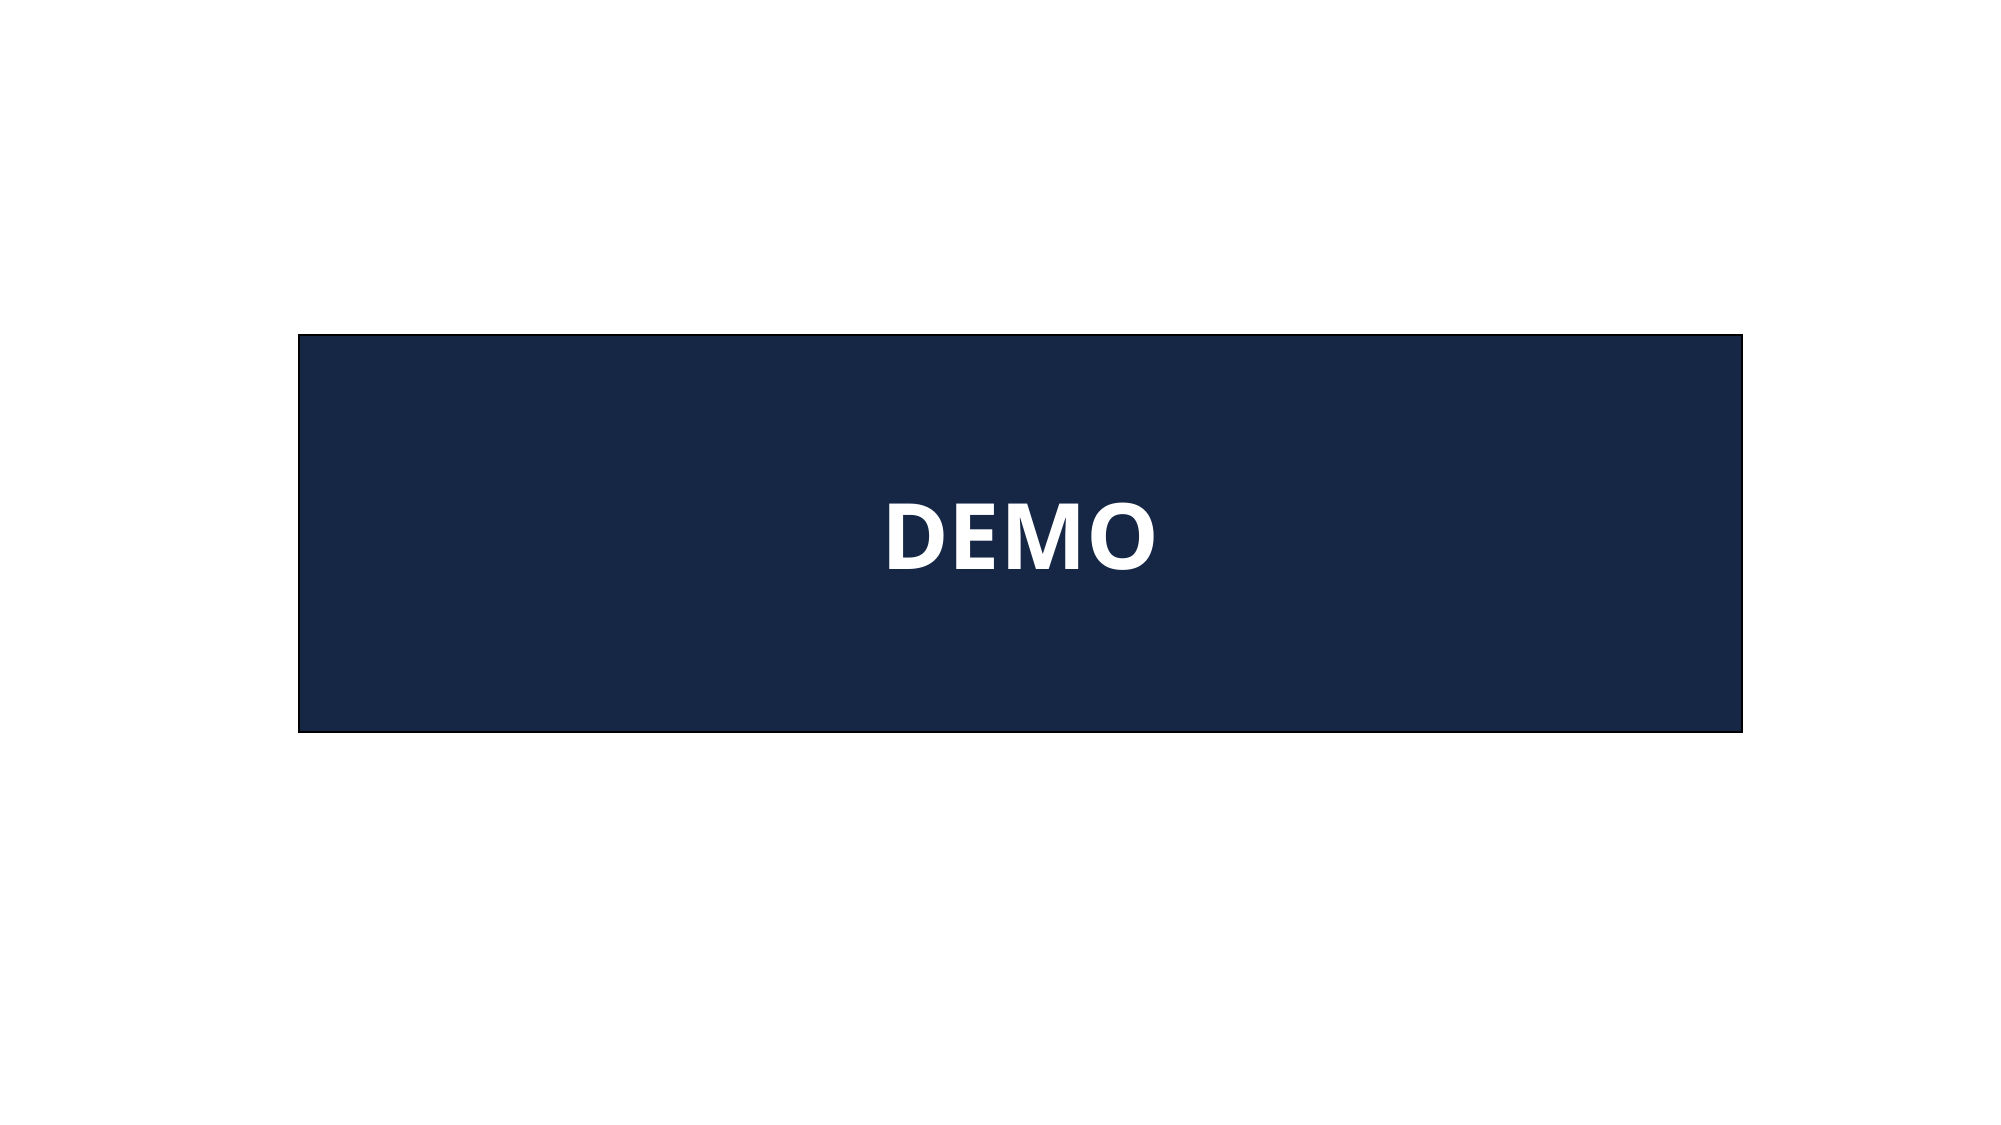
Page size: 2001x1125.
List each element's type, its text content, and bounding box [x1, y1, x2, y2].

text_box DEMO [467, 462, 1574, 603]
text_box [298, 334, 1743, 733]
